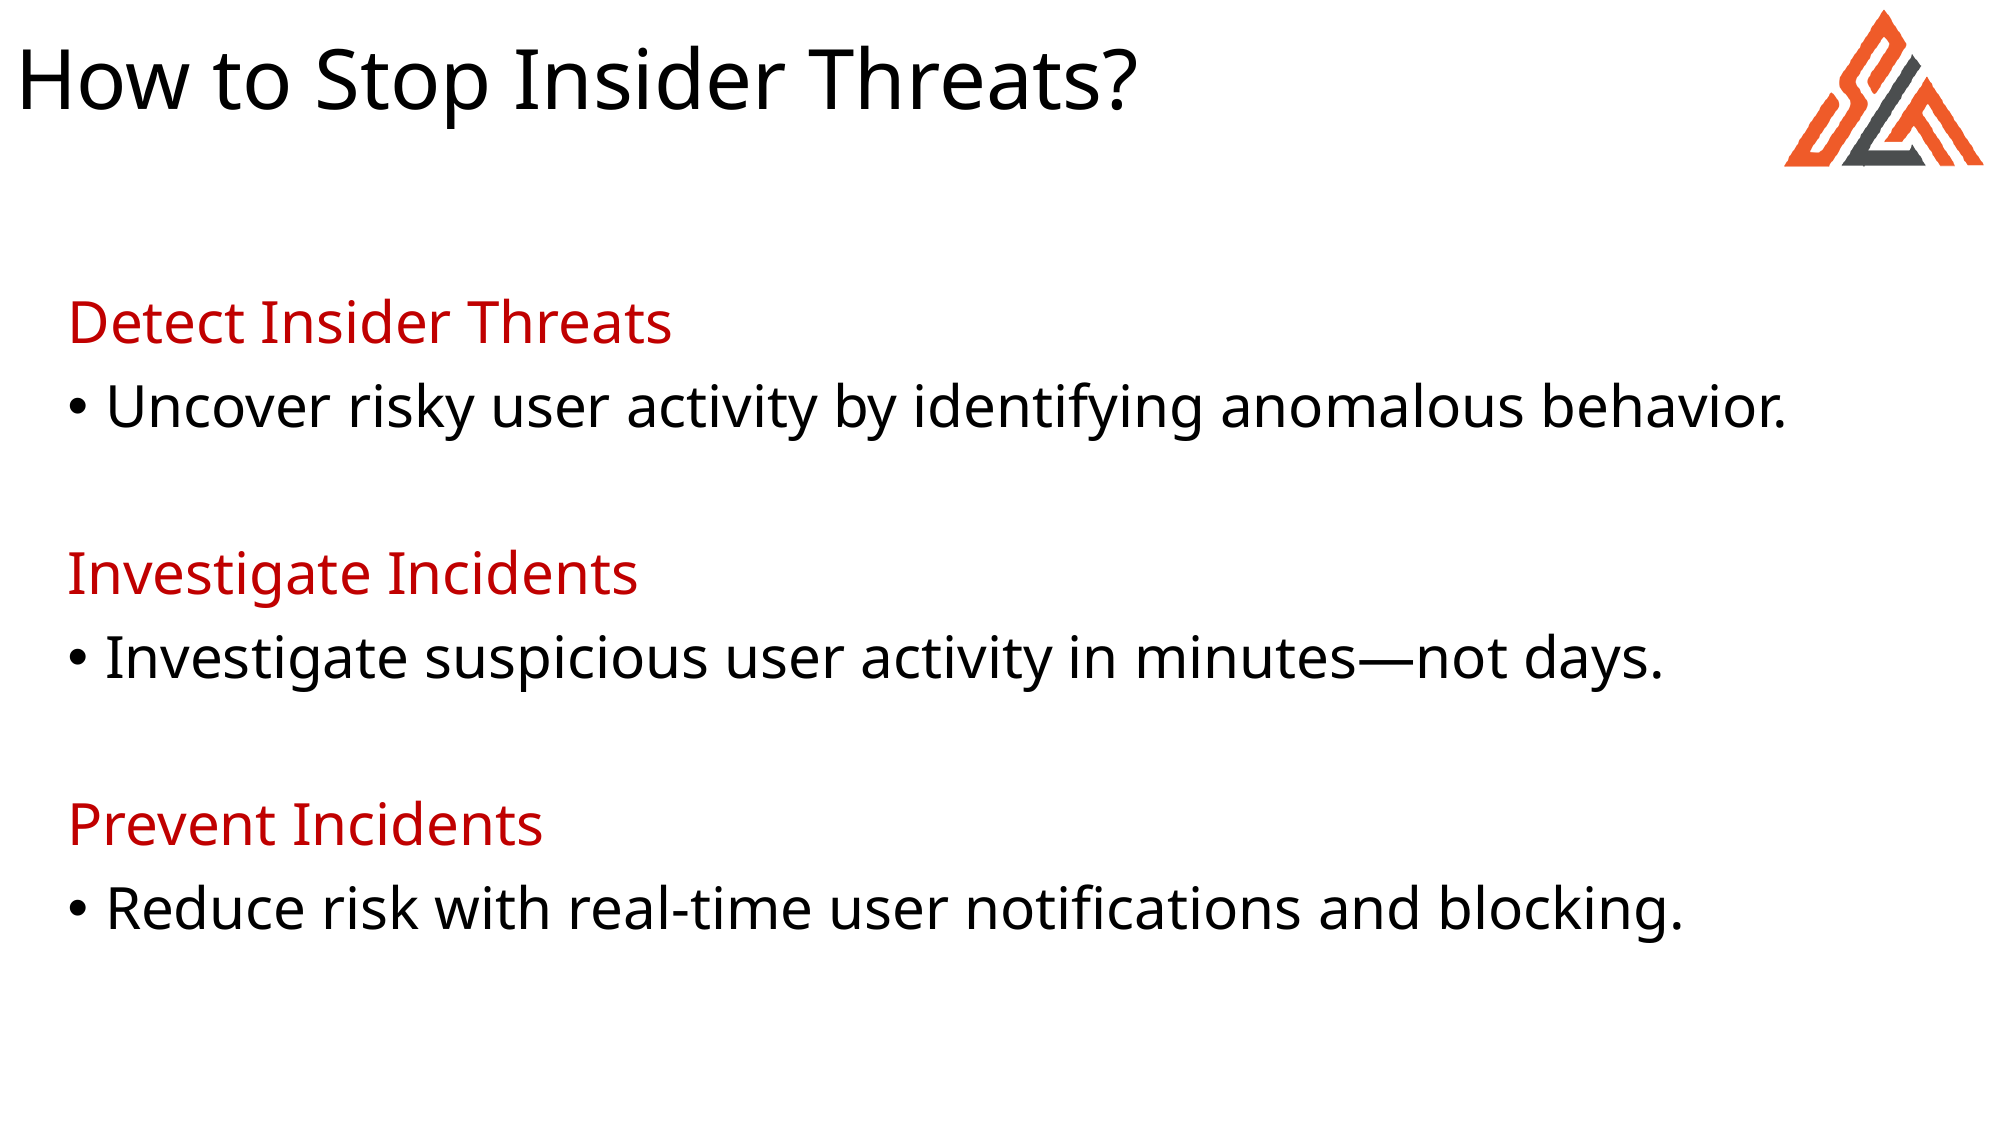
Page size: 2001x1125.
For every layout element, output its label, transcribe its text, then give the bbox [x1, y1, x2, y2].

picture [1778, 4, 1996, 173]
list Detect Insider Threats Uncover risky user activity by identifying anomalous behavior. Investigate Incidents Investigate suspicious user activity in minutes—not days. Prevent Incidents Reduce risk with real-time user notifications and blocking. [52, 286, 1946, 1000]
title How to Stop Insider Threats? [0, 0, 1761, 165]
